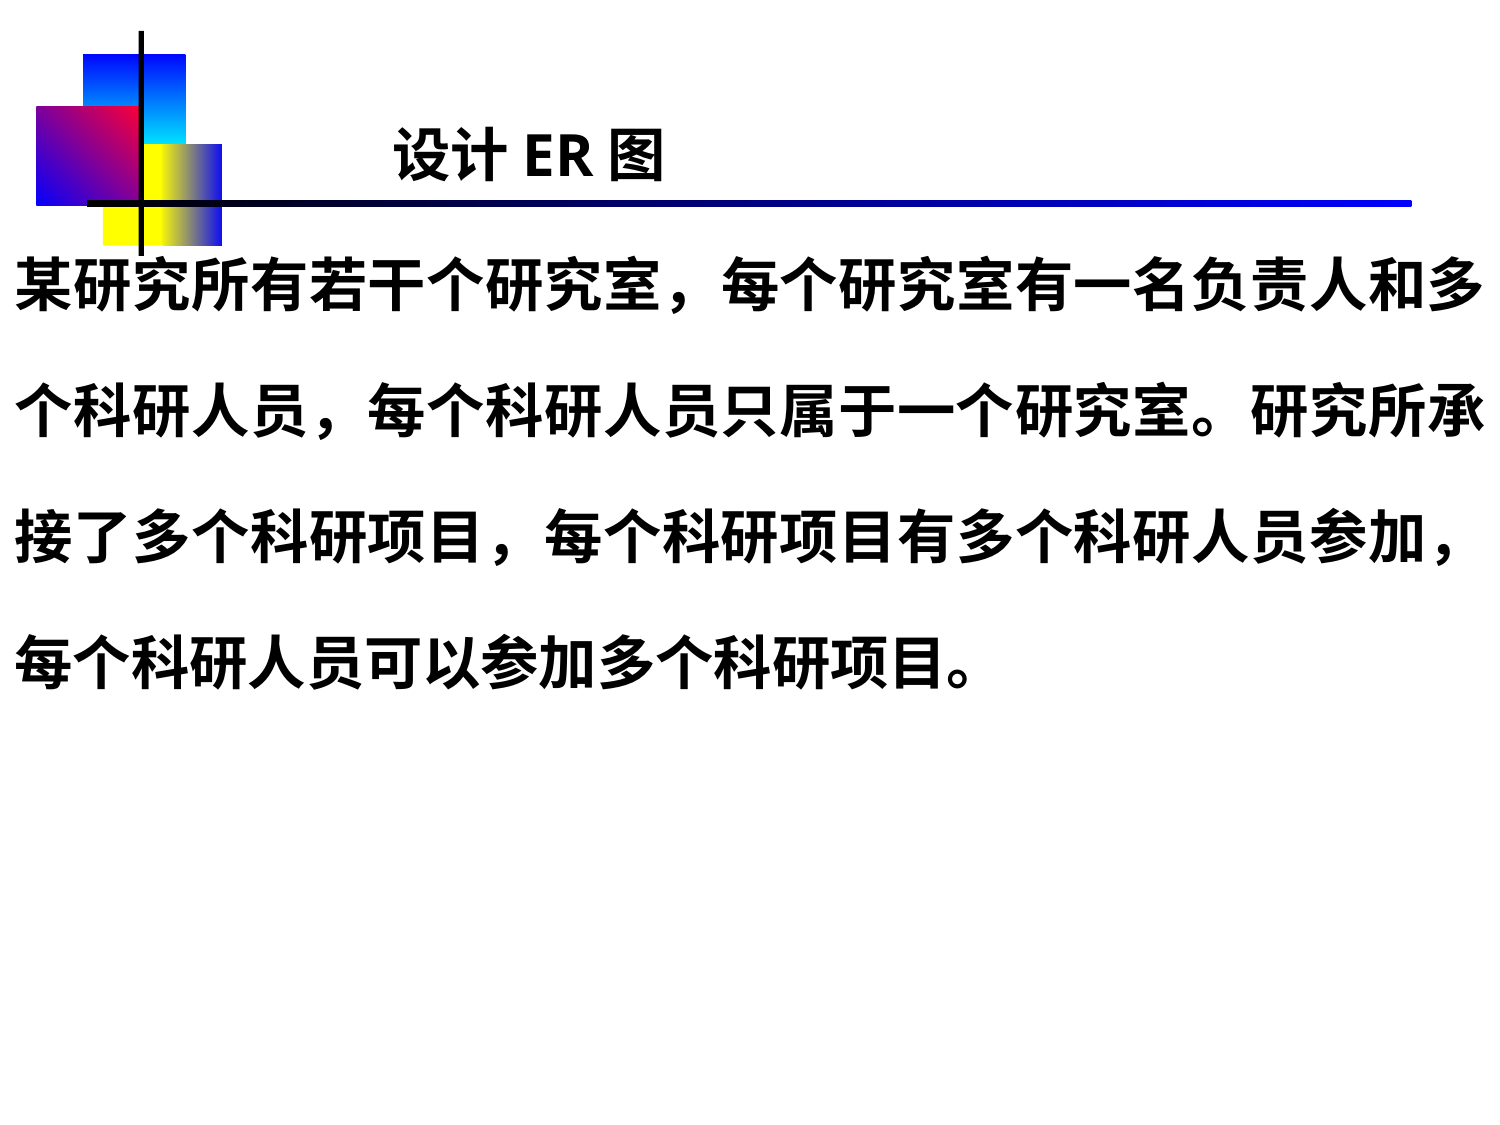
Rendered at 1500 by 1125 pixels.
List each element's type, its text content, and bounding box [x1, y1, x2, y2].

text_box 某研究所有若干个研究室，每个研究室有一名负责人和多个科研人员，每个科研人员只属于一个研究室。研究所承接了多个科研项目，每个科研项目有多个科研人员参加，每个科研人员可以参加多个科研项目。 [0, 184, 1500, 970]
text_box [36, 30, 1412, 257]
